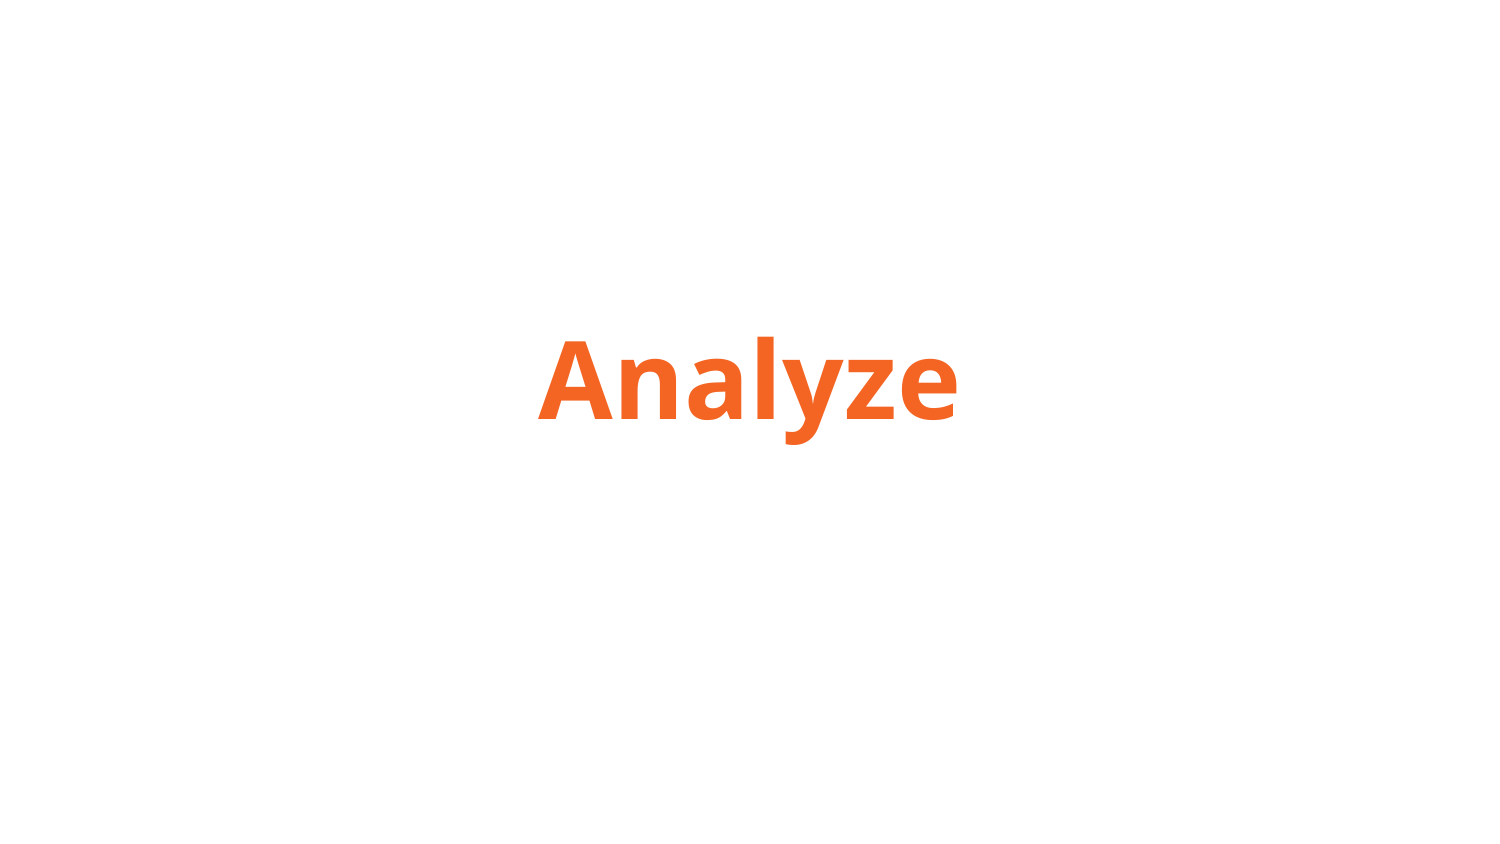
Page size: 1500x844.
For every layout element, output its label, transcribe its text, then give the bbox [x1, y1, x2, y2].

title Analyze [0, 295, 1500, 422]
